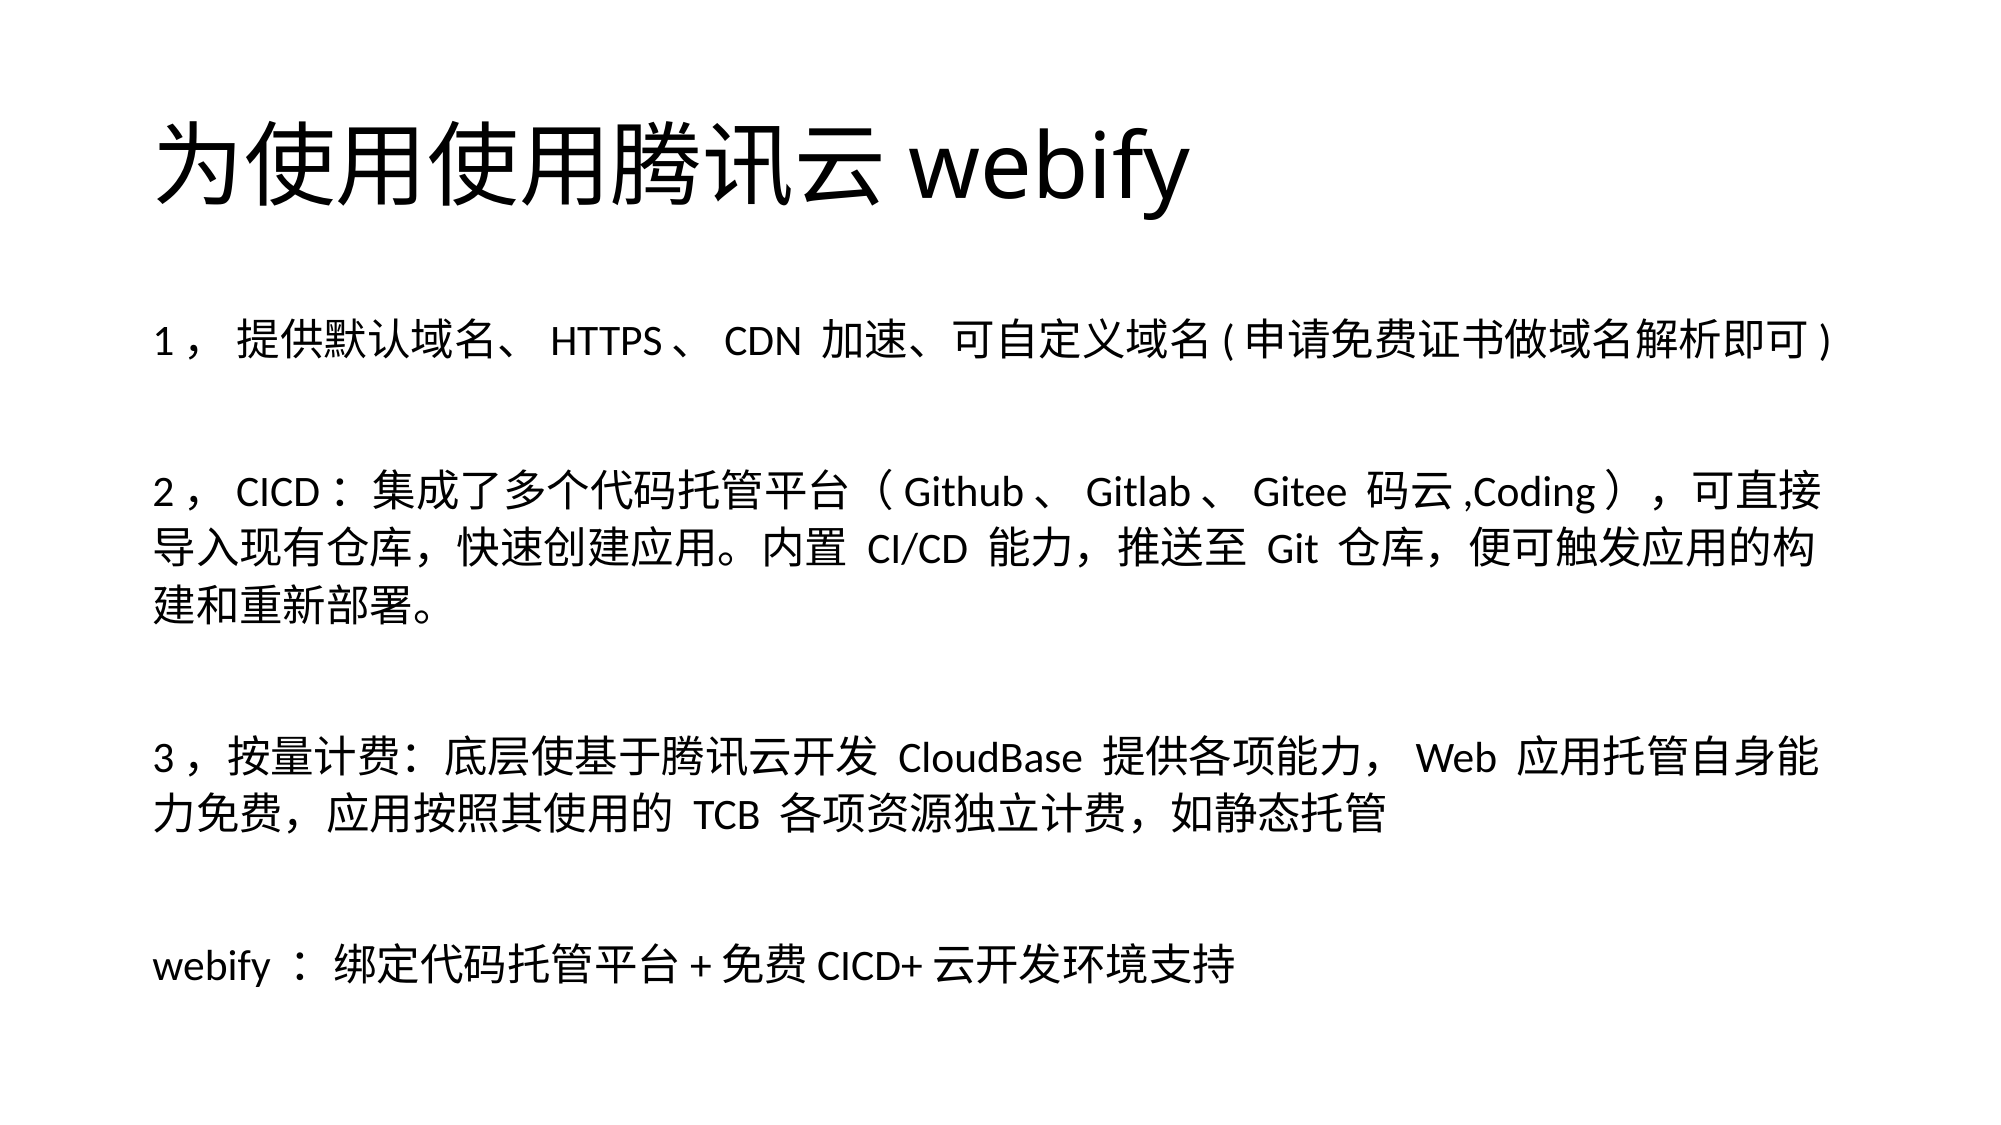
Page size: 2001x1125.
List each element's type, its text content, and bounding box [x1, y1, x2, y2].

list 1， 提供默认域名、HTTPS、CDN 加速、可自定义域名(申请免费证书做域名解析即可) 2，CICD：集成了多个代码托管平台（Github、Gitlab、Gitee 码云,Coding），可直接导入现有仓库，快速创建应用。内置 CI/CD 能力，推送至 Git 仓库，便可触发应用的构建和重新部署。 3，按量计费：底层使基于腾讯云开发 CloudBase 提供各项能力，Web 应用托管自身能力免费，应用按照其使用的 TCB 各项资源独立计费，如静态托管 webify ：绑定代码托管平台+免费CICD+云开发环境支持 [137, 299, 1863, 1014]
title 为使用使用腾讯云webify [137, 59, 1863, 278]
